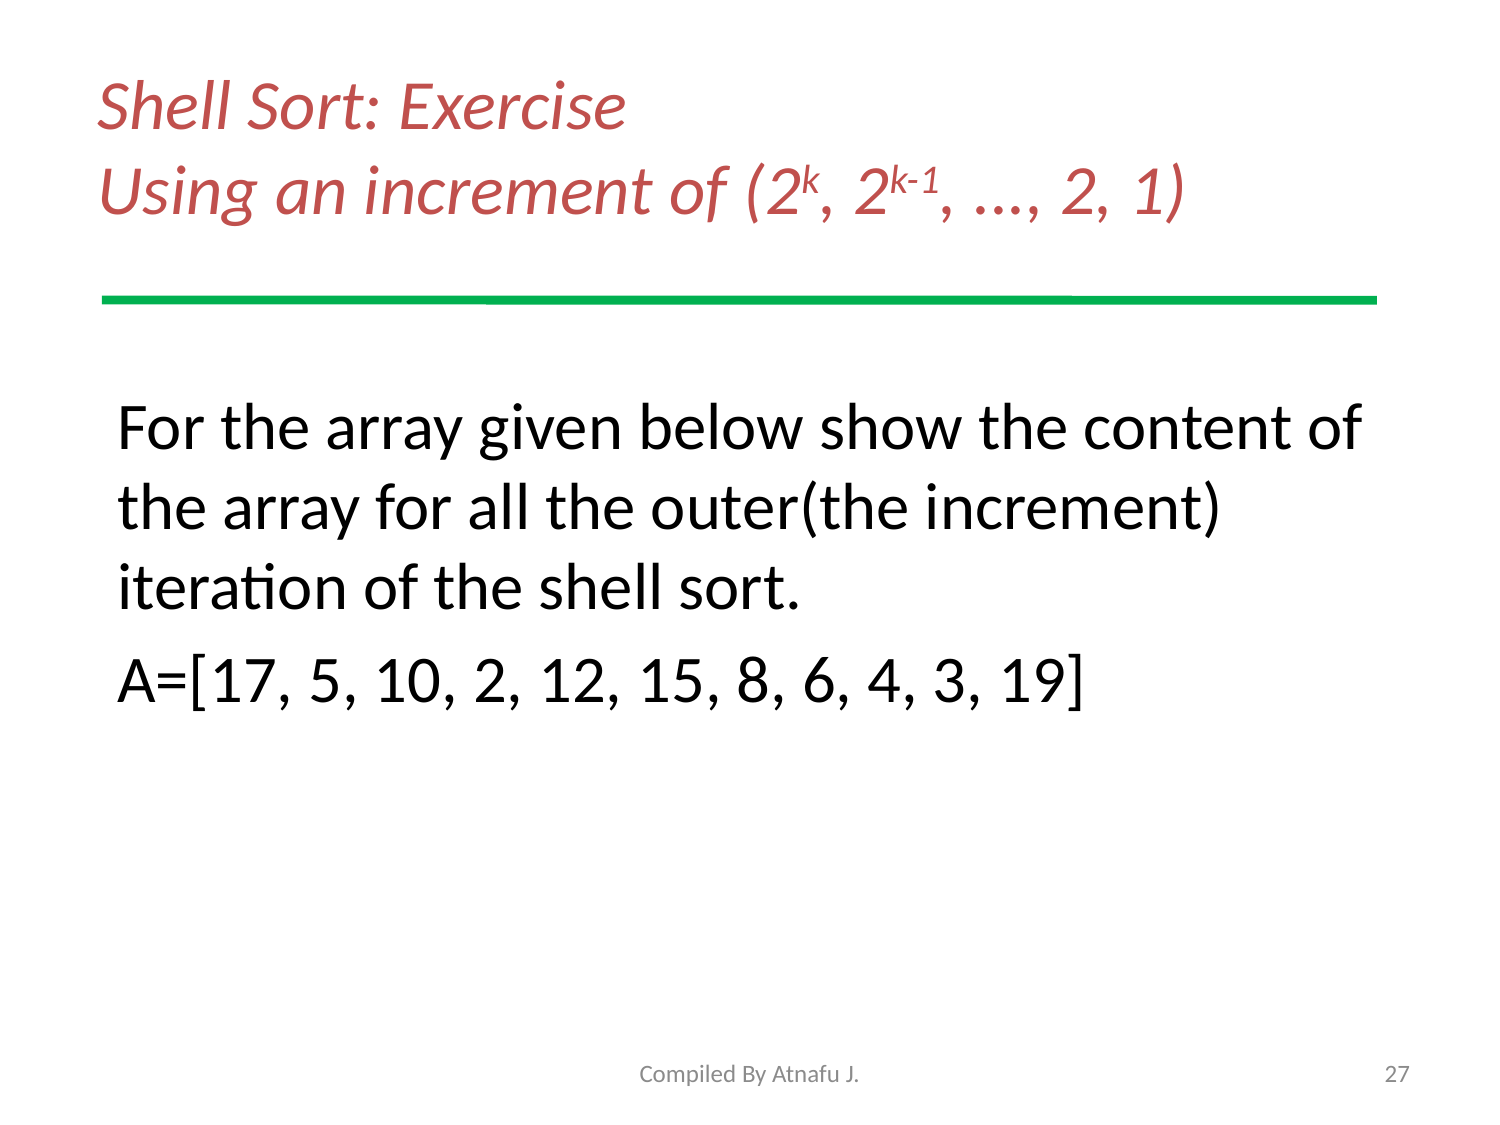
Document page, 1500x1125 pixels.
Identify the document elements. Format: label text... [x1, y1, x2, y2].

footer Compiled By Atnafu J. [512, 1042, 988, 1103]
title Shell Sort: Exercise Using an increment of (2k, 2k-1, ..., 2, 1) [82, 50, 1433, 238]
subtitle For the array given below show the content of the array for all the outer(the increment) iteration of the shell sort. A=[17, 5, 10, 2, 12, 15, 8, 6, 4, 3, 19] [101, 375, 1438, 1050]
slide_number 27 [1074, 1042, 1425, 1103]
